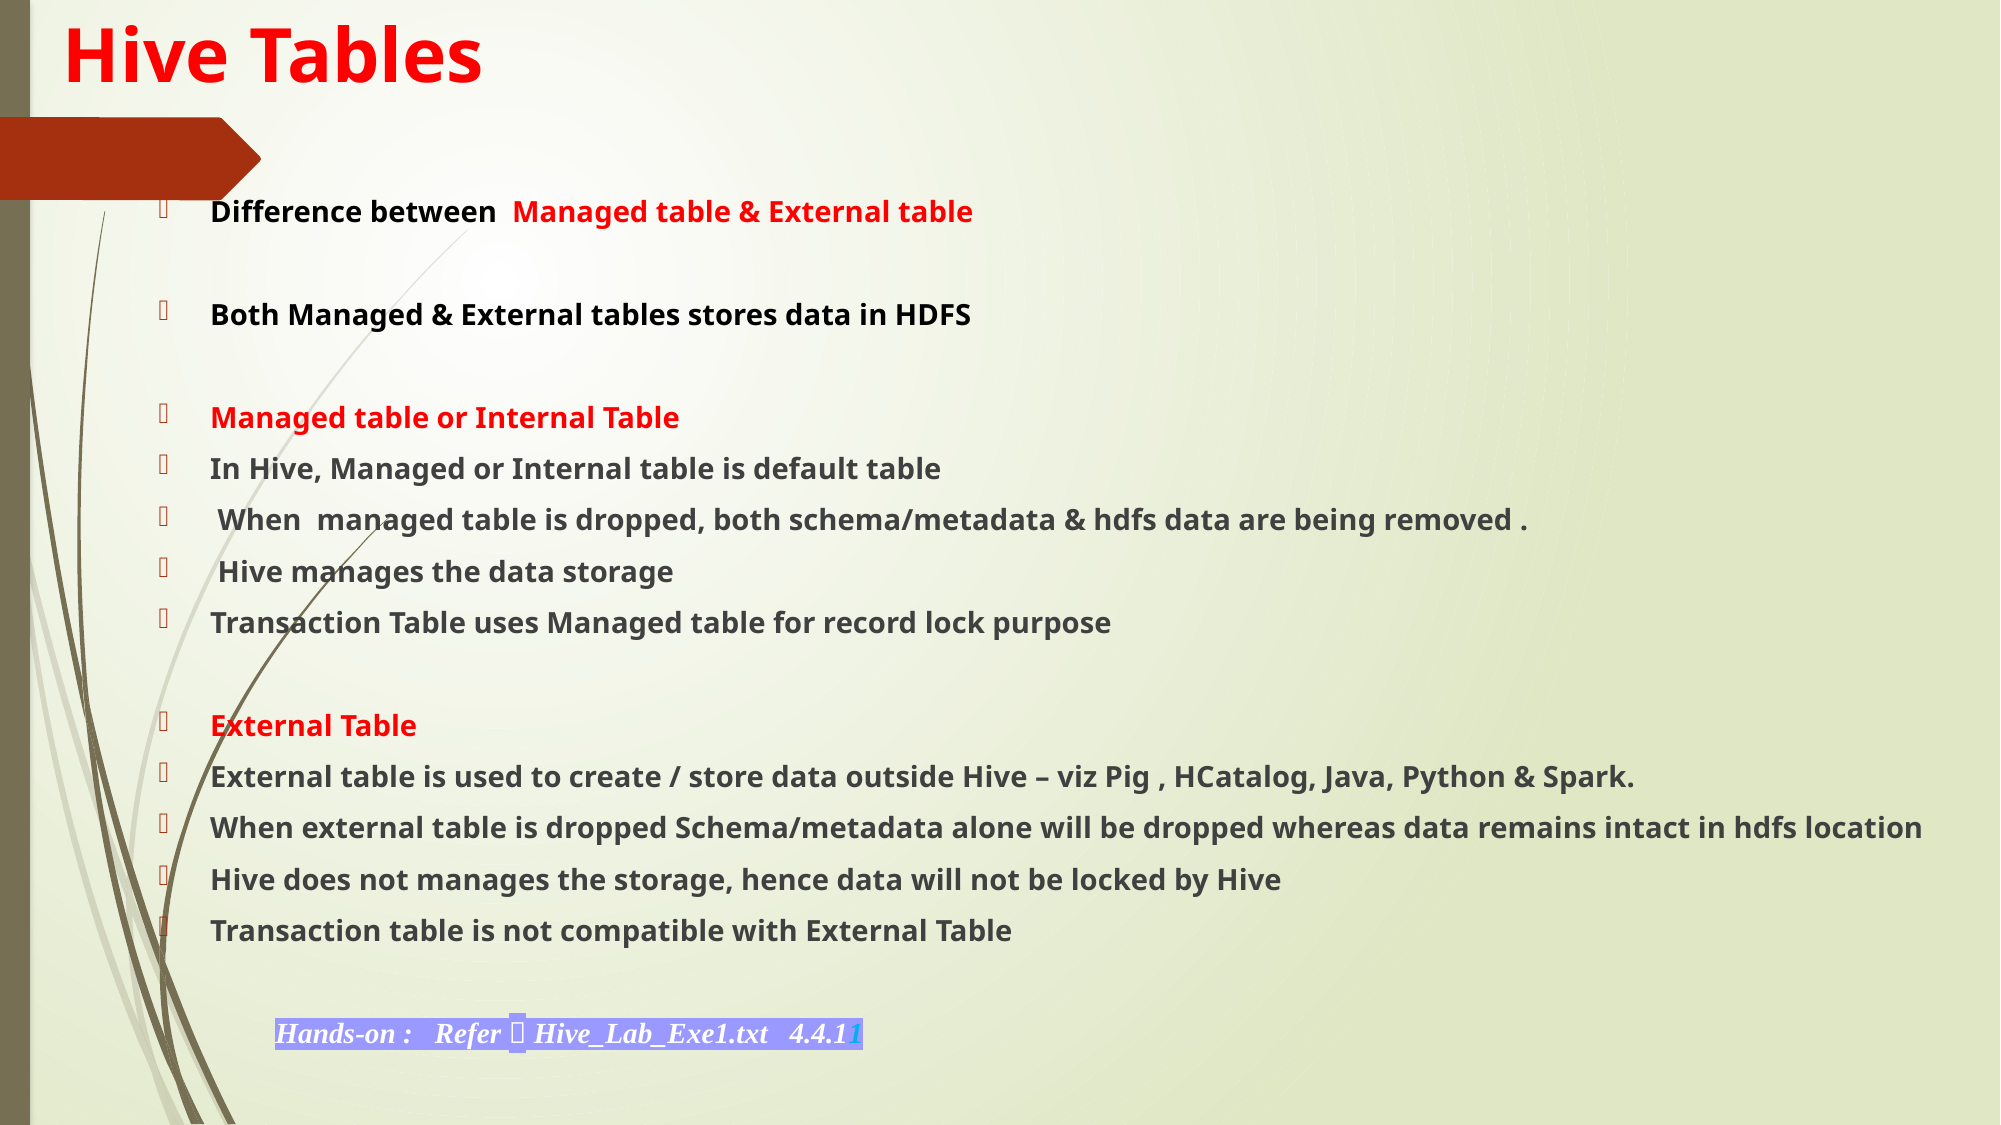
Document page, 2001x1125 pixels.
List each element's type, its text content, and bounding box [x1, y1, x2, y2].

list Difference between Managed table & External table Both Managed & External tables stores data in HDFS Managed table or Internal Table In Hive, Managed or Internal table is default table When managed table is dropped, both schema/metadata & hdfs data are being removed . Hive manages the data storage Transaction Table uses Managed table for record lock purpose External Table External table is used to create / store data outside Hive – viz Pig , HCatalog, Java, Python & Spark. When external table is dropped Schema/metadata alone will be dropped whereas data remains intact in hdfs location Hive does not manages the storage, hence data will not be locked by Hive Transaction table is not compatible with External Table Hands-on : Refer  Hive_Lab_Exe1.txt 4.4.11 [143, 134, 1953, 1100]
title Hive Tables [47, 0, 1750, 113]
